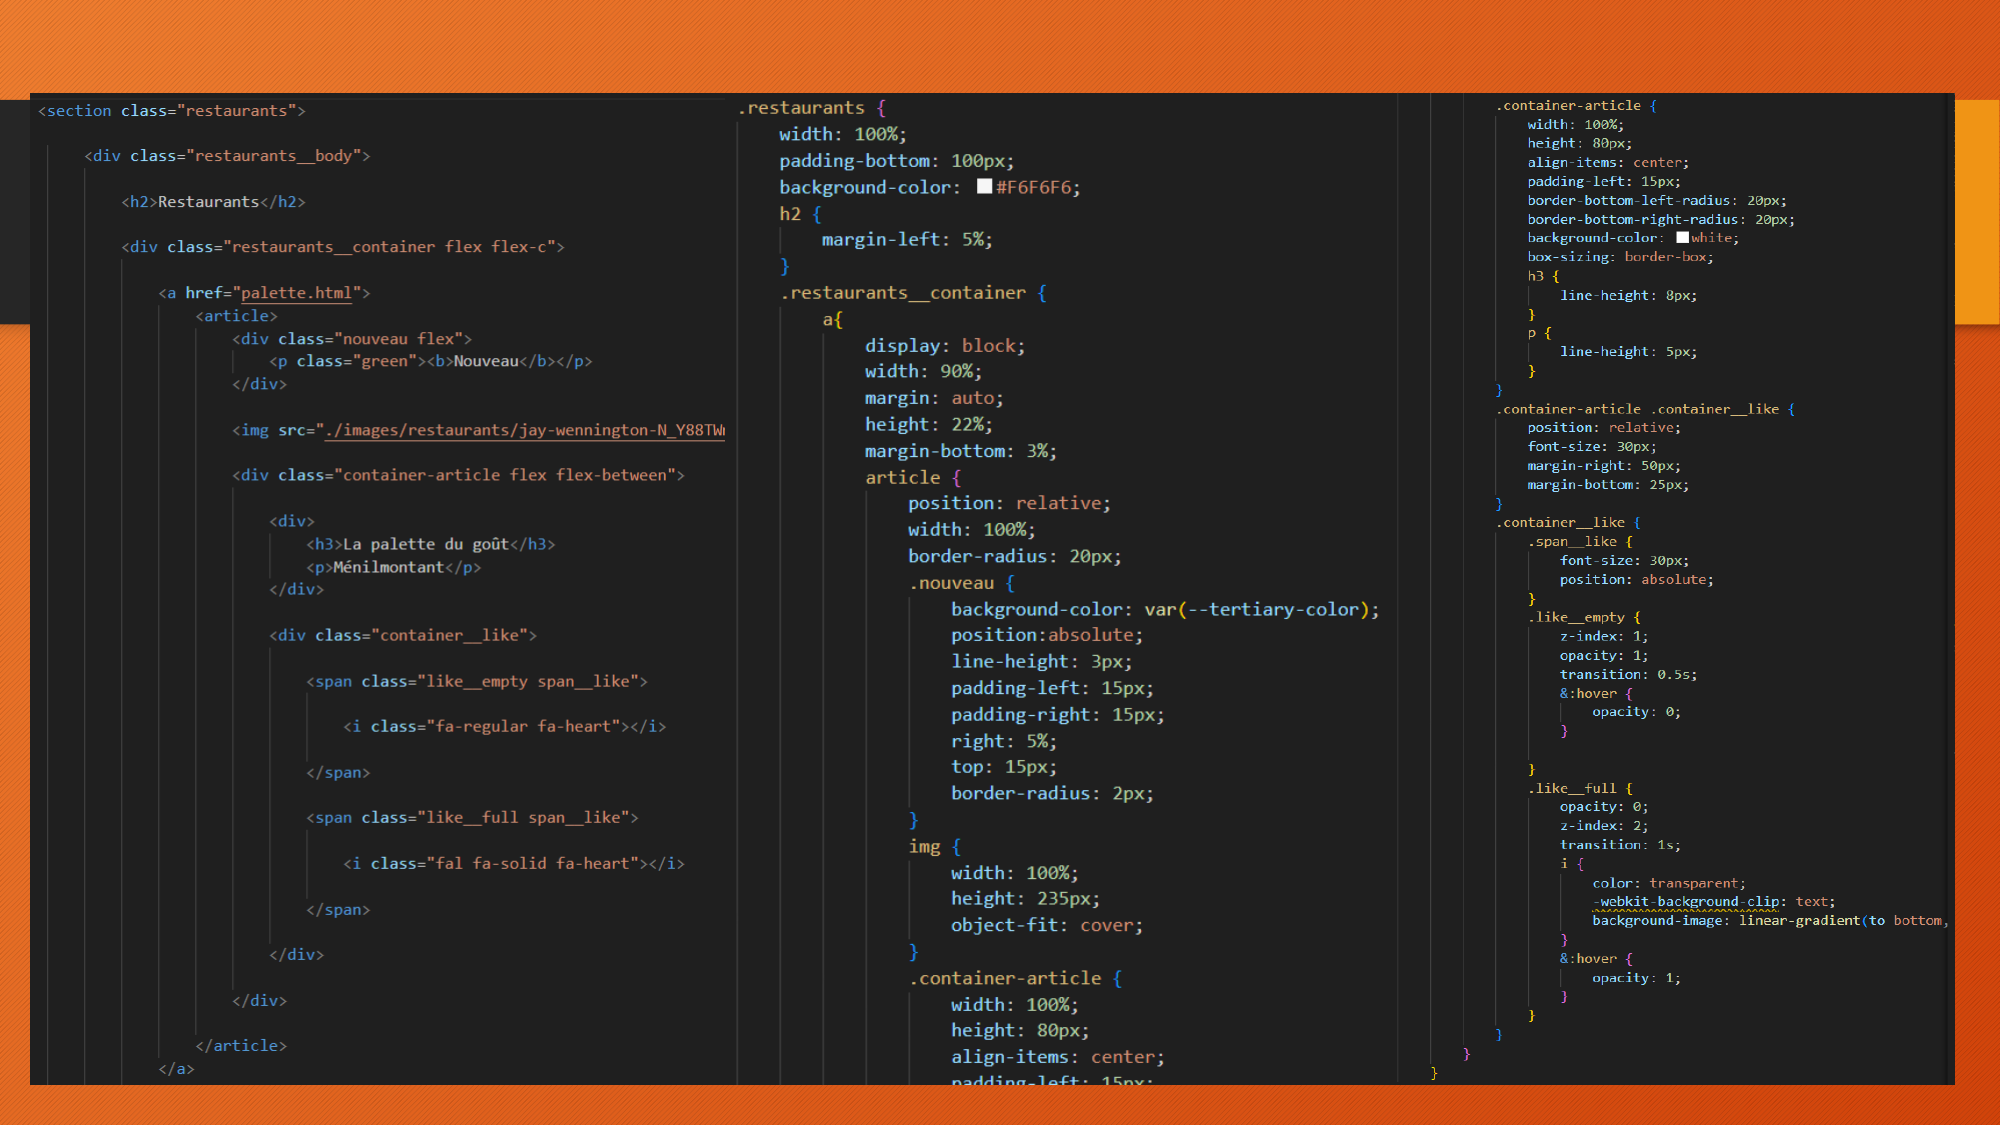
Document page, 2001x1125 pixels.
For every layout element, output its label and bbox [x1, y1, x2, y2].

picture [0, 93, 2000, 1086]
